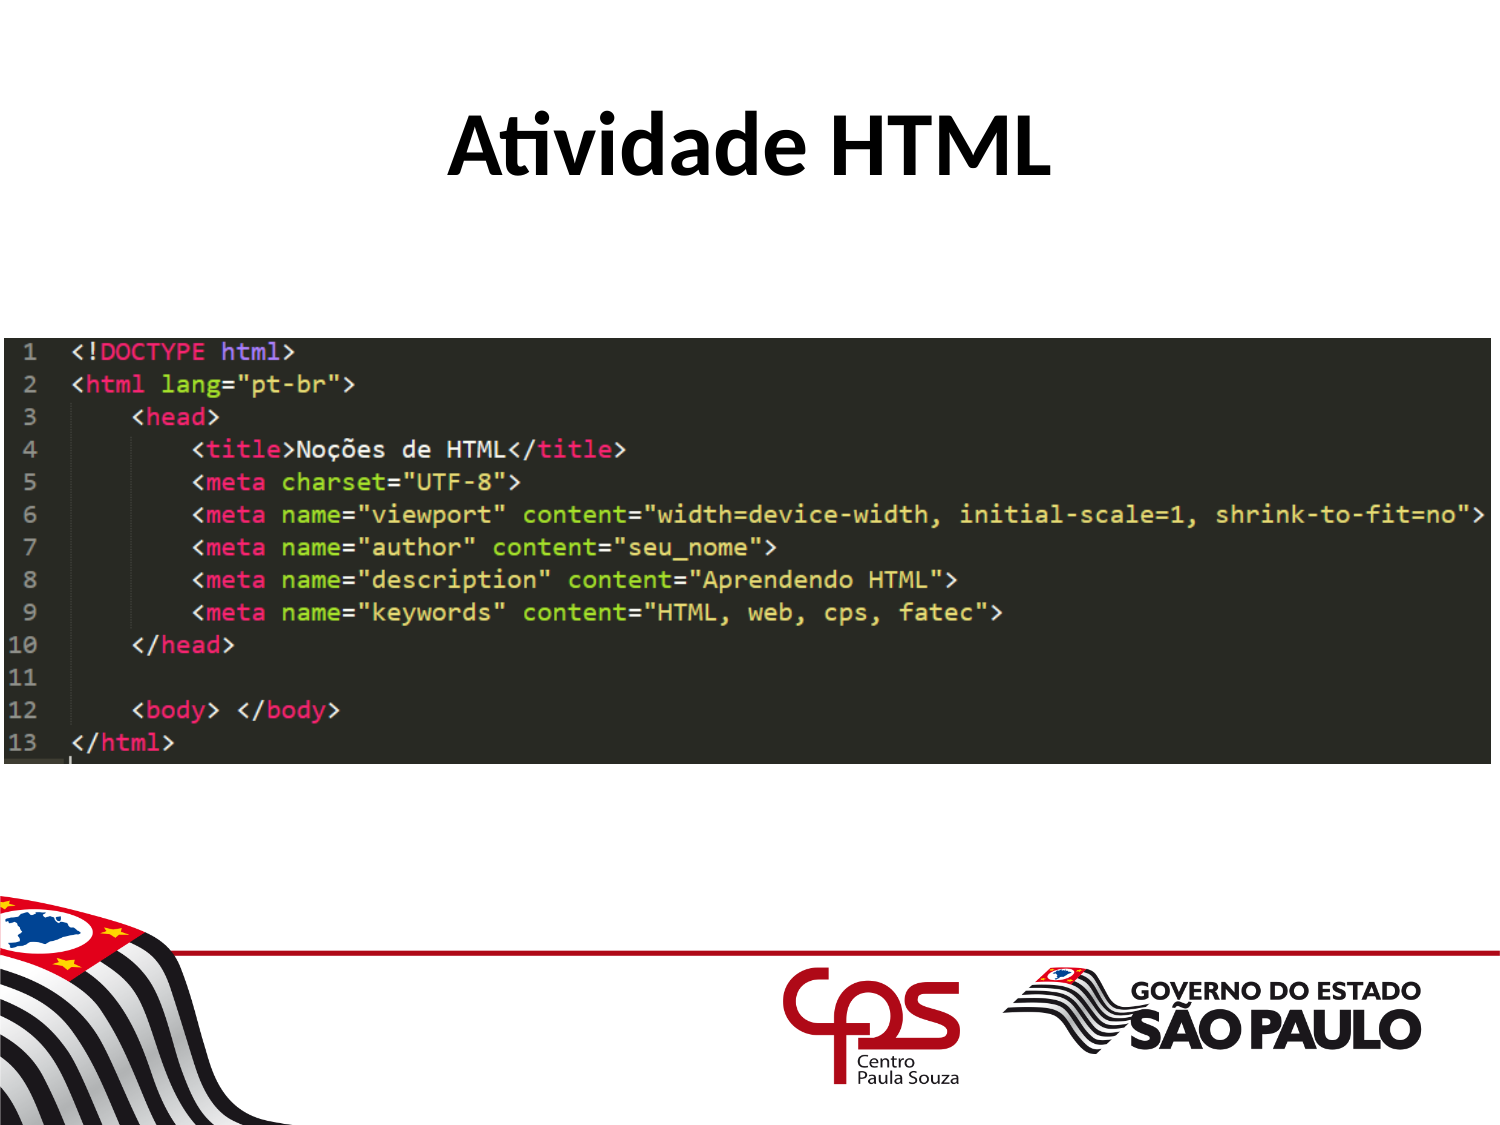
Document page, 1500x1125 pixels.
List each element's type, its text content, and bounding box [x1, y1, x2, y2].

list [3, 337, 1492, 764]
title Atividade HTML [75, 45, 1425, 233]
picture [0, 896, 1500, 1125]
